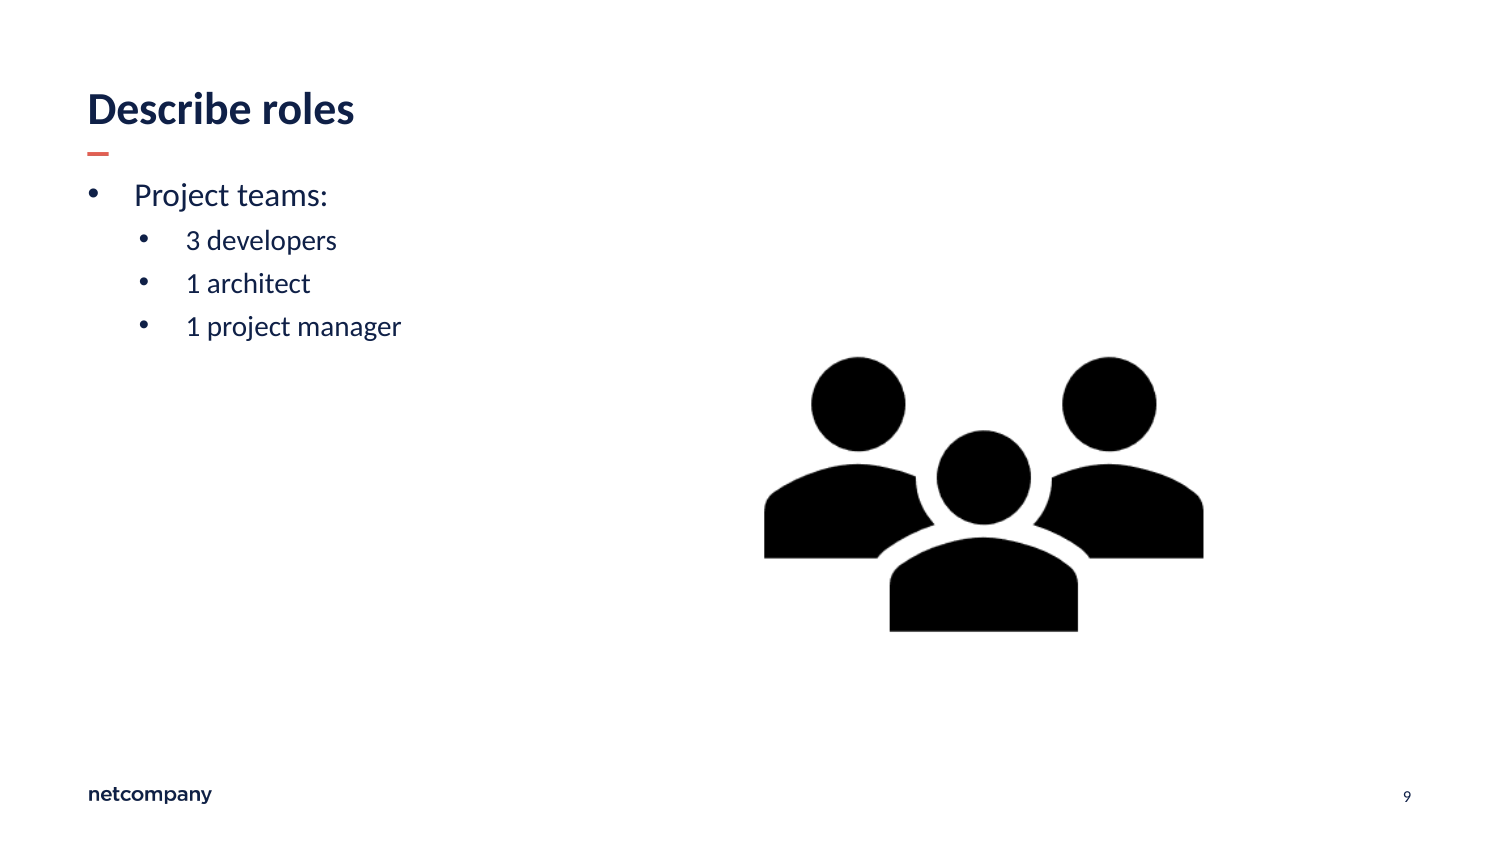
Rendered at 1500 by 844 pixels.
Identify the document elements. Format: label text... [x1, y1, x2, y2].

title Describe roles [87, 84, 1412, 134]
list Project teams: 3 developers 1 architect 1 project manager [87, 173, 1412, 759]
picture [733, 243, 1235, 746]
picture [88, 787, 213, 804]
picture [87, 152, 109, 156]
